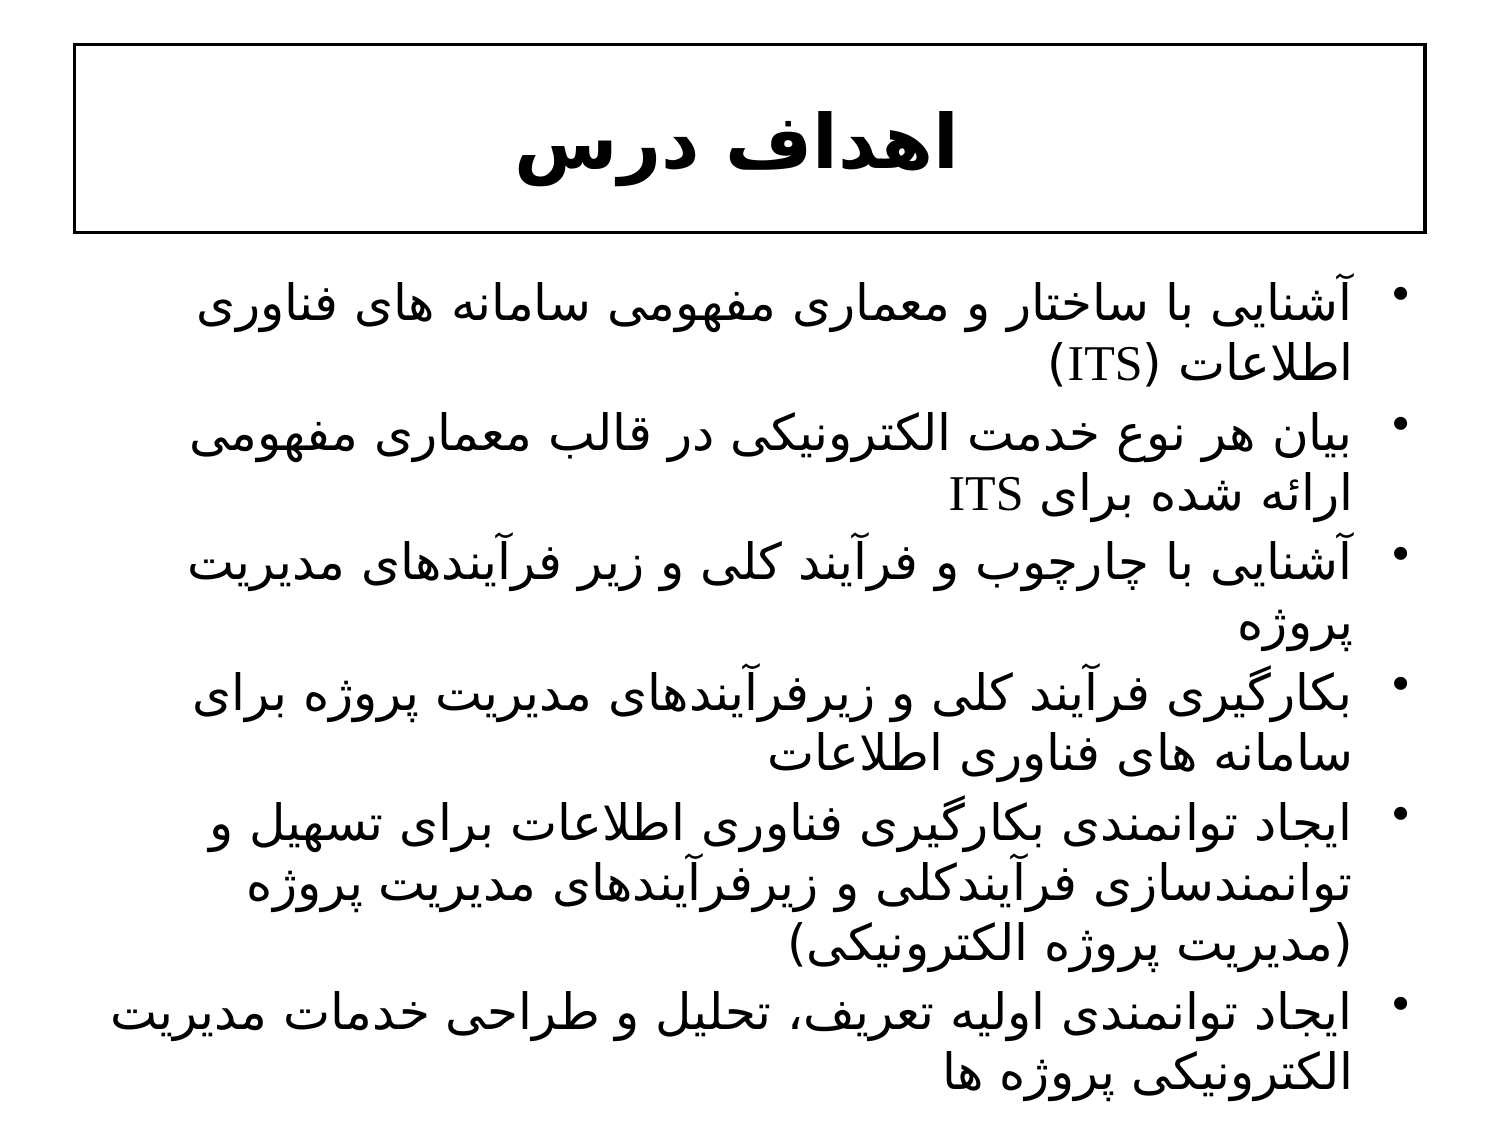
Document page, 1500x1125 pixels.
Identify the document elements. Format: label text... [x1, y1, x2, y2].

list آشنایی با ساختار و معماری مفهومی سامانه های فناوری اطلاعات (ITS) بیان هر نوع خدمت الکترونیکی در قالب معماری مفهومی ارائه شده برای ITS آشنایی با چارچوب و فرآیند کلی و زیر فرآیندهای مدیریت پروژه بکارگیری فرآیند کلی و زیرفرآیندهای مدیریت پروژه برای سامانه های فناوری اطلاعات ایجاد توانمندی بکارگیری فناوری اطلاعات برای تسهیل و توانمندسازی فرآیندکلی و زیرفرآیندهای مدیریت پروژه (مدیریت پروژه الکترونیکی) ایجاد توانمندی اولیه تعریف، تحلیل و طراحی خدمات مدیریت الکترونیکی پروژه ها [75, 262, 1425, 1005]
title اهداف درس [74, 44, 1425, 233]
